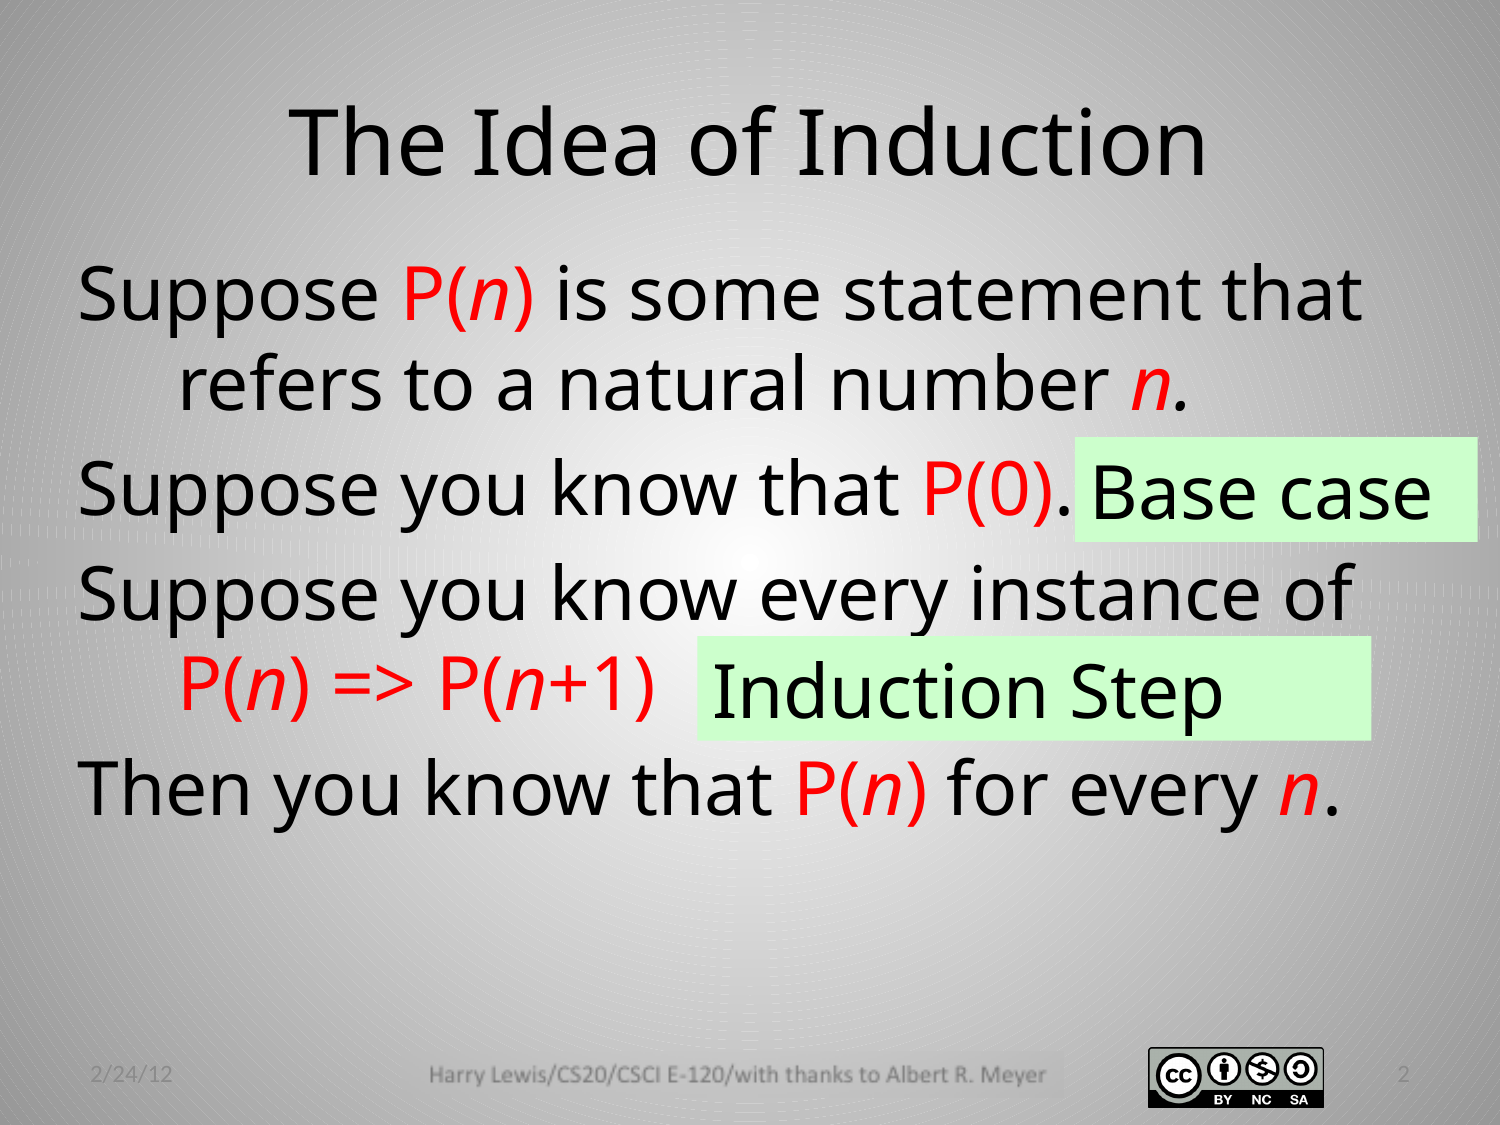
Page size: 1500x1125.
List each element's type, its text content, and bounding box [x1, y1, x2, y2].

slide_number 2 [1074, 1042, 1425, 1103]
text_box Base case [1074, 437, 1478, 542]
picture [1148, 1103, 1324, 1108]
picture [425, 1063, 1064, 1098]
text_box Induction Step [697, 636, 1372, 741]
title The Idea of Induction [75, 45, 1425, 233]
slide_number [75, 1042, 425, 1103]
list Suppose P(n) is some statement that refers to a natural number n. Suppose you know that P(0). Suppose you know every instance of P(n) => P(n+1) Then you know that P(n) for every n. [62, 237, 1438, 1063]
